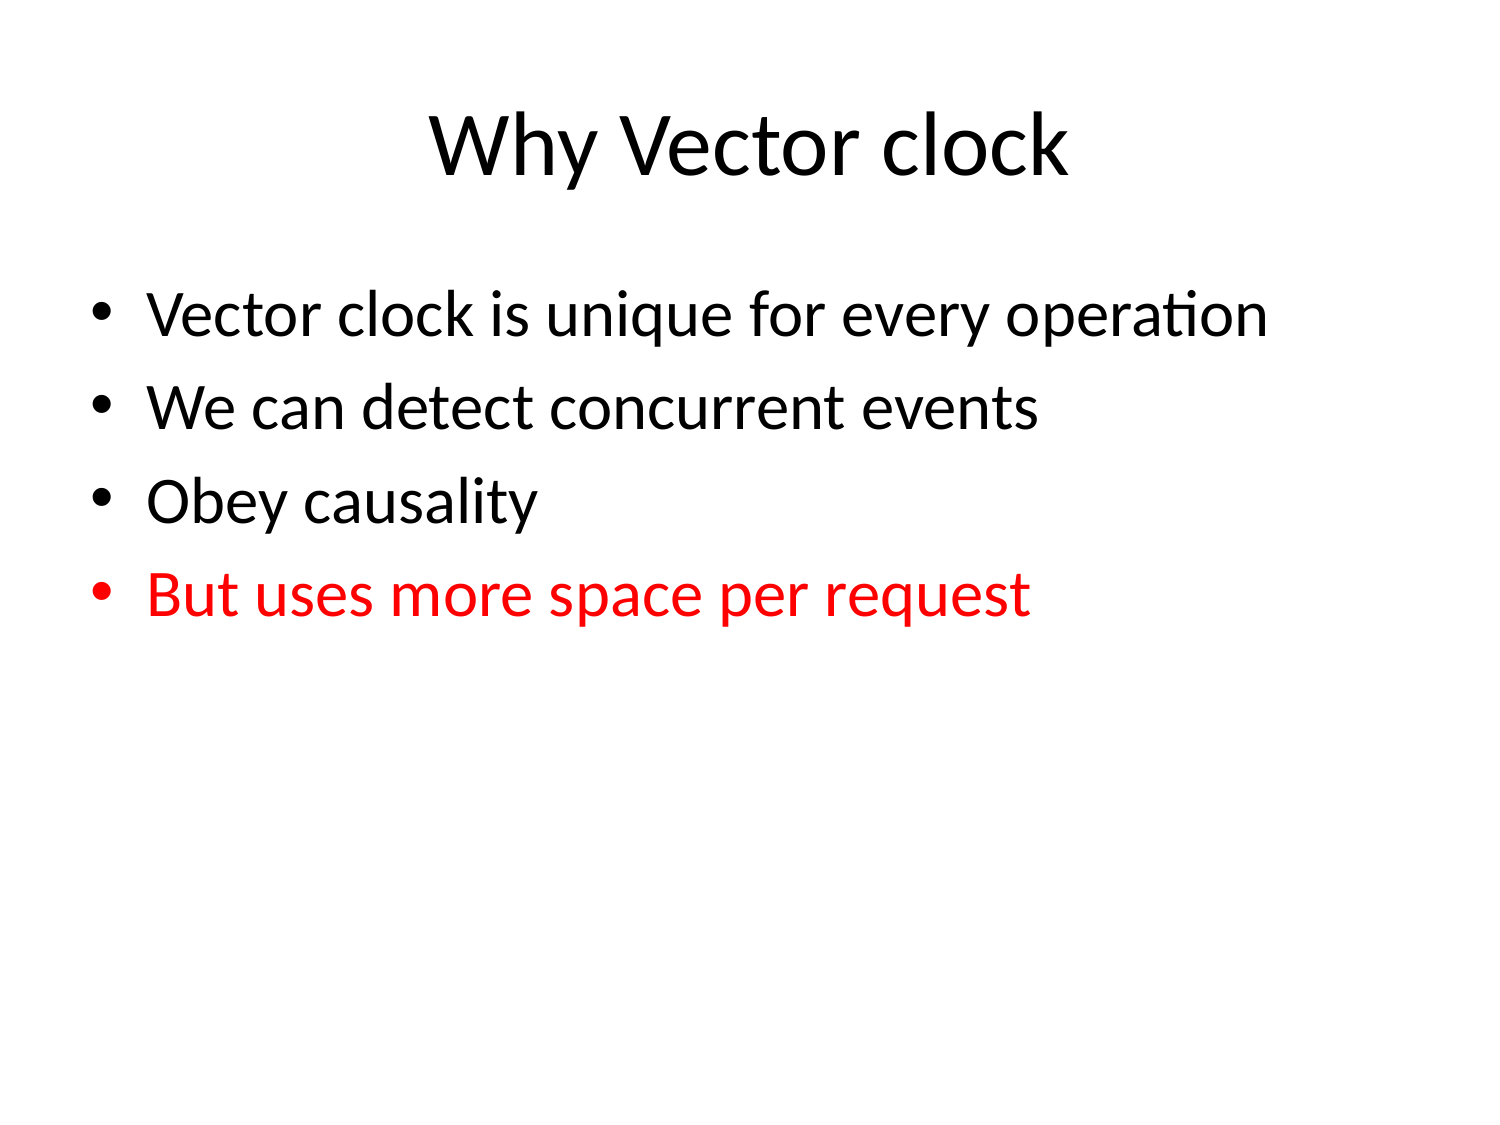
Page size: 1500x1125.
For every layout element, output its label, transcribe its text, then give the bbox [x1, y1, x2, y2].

list Vector clock is unique for every operation We can detect concurrent events Obey causality But uses more space per request [75, 262, 1425, 1005]
title Why Vector clock [75, 45, 1425, 233]
